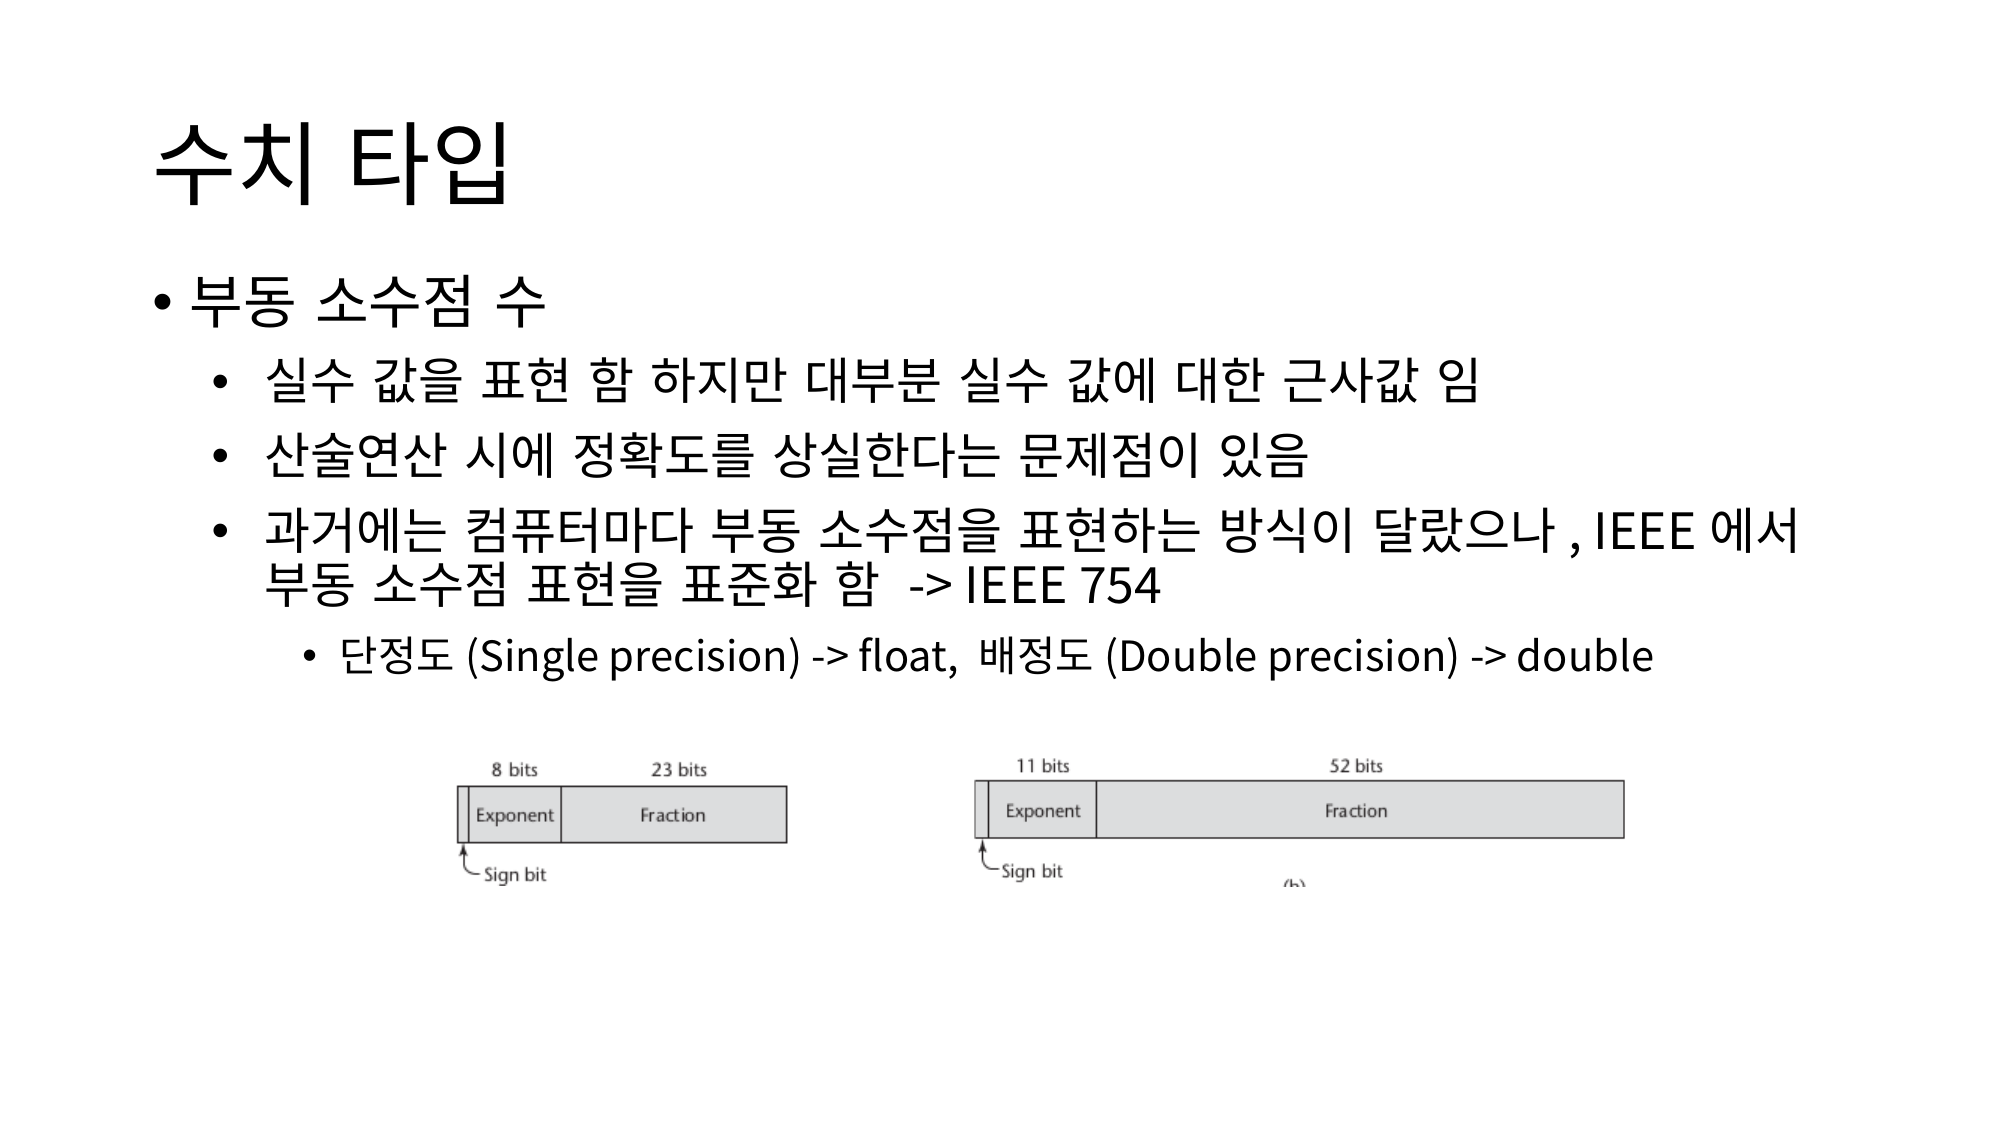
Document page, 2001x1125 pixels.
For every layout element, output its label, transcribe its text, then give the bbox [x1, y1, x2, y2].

picture [451, 752, 794, 887]
list 부동 소수점 수 실수 값을 표현 함 하지만 대부분 실수 값에 대한 근사값 임 산술연산 시에 정확도를 상실한다는 문제점이 있음 과거에는 컴퓨터마다 부동 소수점을 표현하는 방식이 달랐으나, IEEE에서 부동 소수점 표현을 표준화 함 -> IEEE 754 단정도(Single precision) -> float, 배정도(Double precision) -> double [137, 265, 1863, 1014]
title 수치 타입 [137, 59, 1863, 265]
picture [970, 754, 1631, 888]
